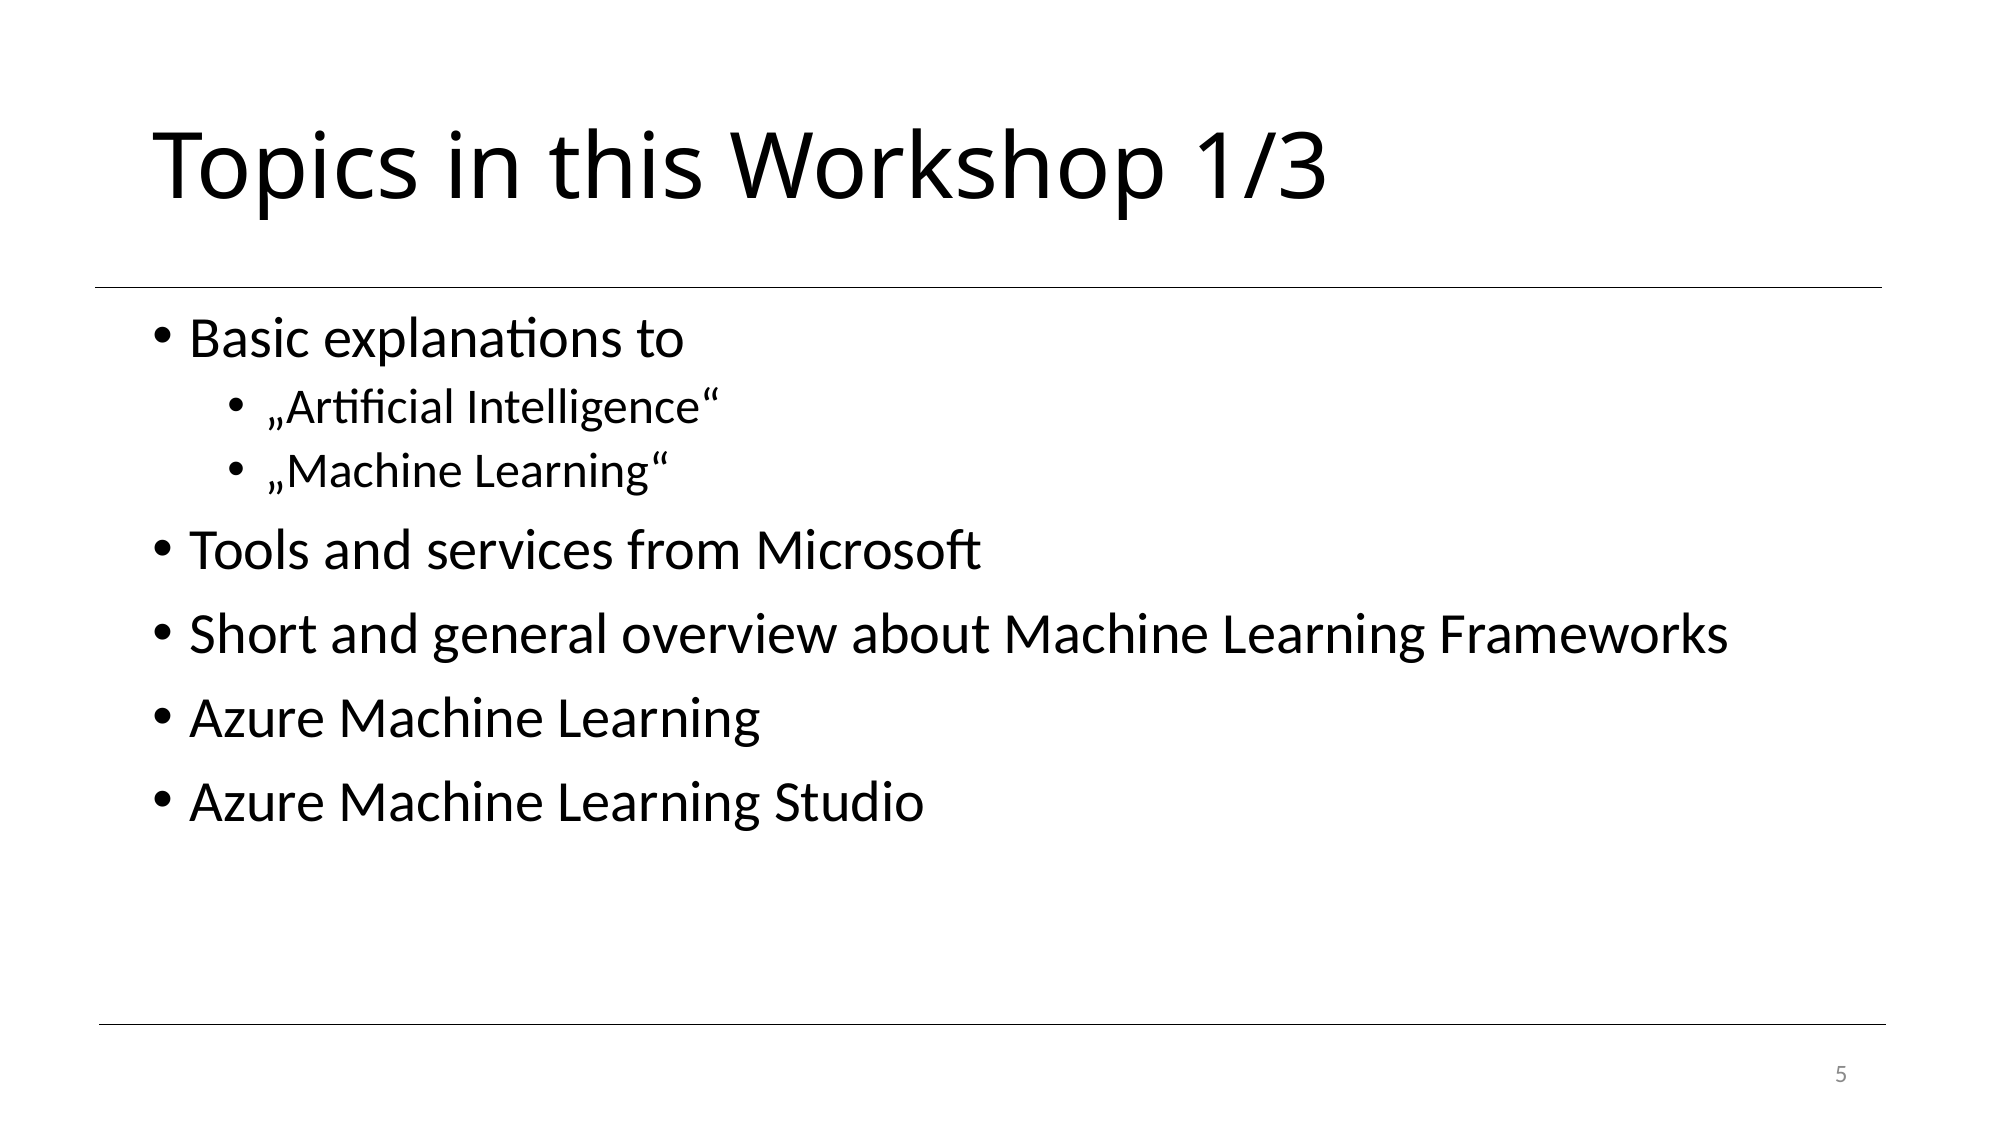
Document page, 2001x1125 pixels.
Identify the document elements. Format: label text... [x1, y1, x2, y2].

list Basic explanations to „Artificial Intelligence“ „Machine Learning“ Tools and services from Microsoft Short and general overview about Machine Learning Frameworks Azure Machine Learning Azure Machine Learning Studio [137, 299, 1863, 1014]
slide_number 5 [1412, 1042, 1863, 1103]
title Topics in this Workshop 1/3 [137, 59, 1863, 278]
